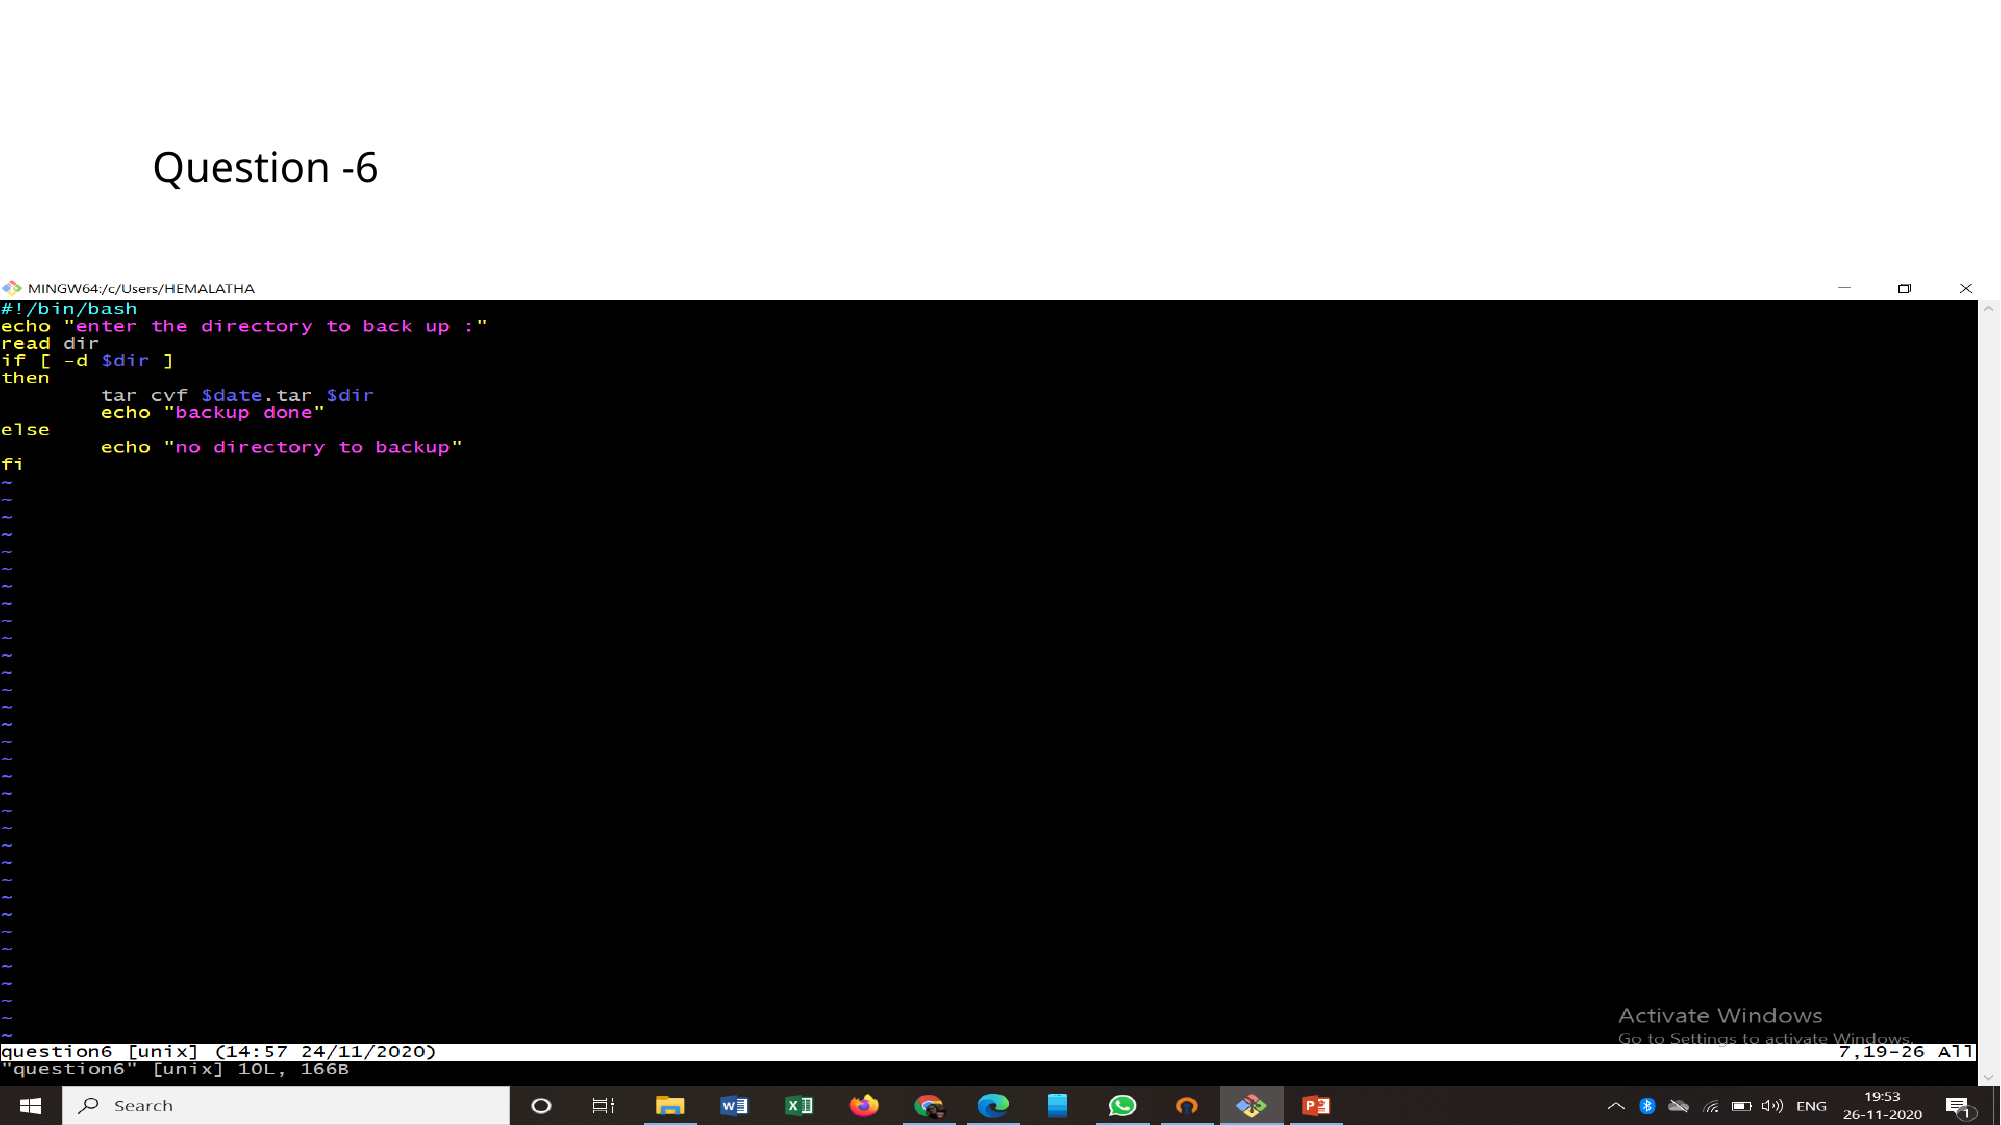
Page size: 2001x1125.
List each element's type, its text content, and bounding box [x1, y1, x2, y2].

title Question -6 [137, 59, 1863, 277]
picture [0, 277, 2000, 1125]
